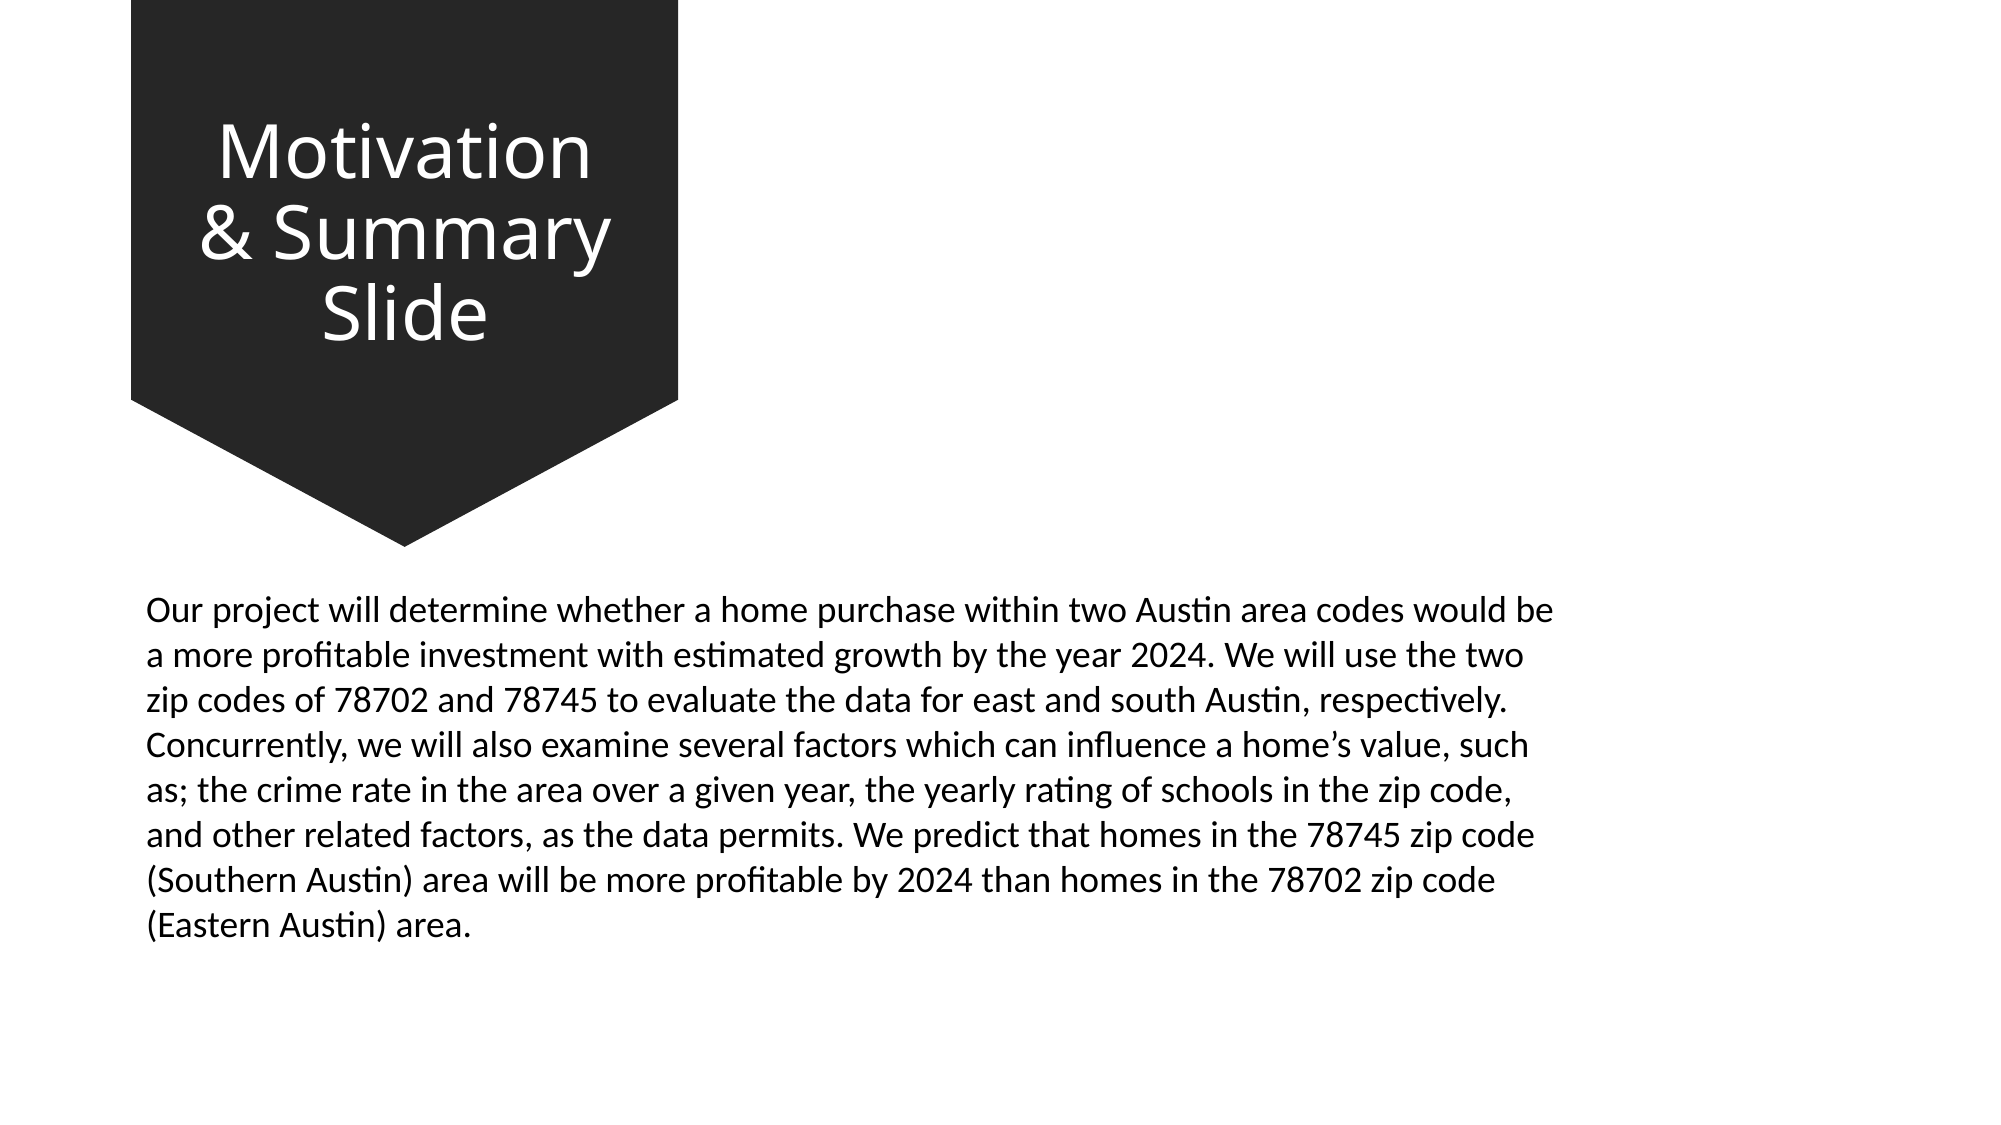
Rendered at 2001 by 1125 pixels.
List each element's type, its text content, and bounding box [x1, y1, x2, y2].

text_box [130, 0, 680, 421]
text_box Our project will determine whether a home purchase within two Austin area codes would be a more profitable investment with estimated growth by the year 2024. We will use the two zip codes of 78702 and 78745 to evaluate the data for east and south Austin, respectively. Concurrently, we will also examine several factors which can influence a home’s value, such as; the crime rate in the area over a given year, the yearly rating of schools in the zip code, and other related factors, as the data permits. We predict that homes in the 78745 zip code (Southern Austin) area will be more profitable by 2024 than homes in the 78702 zip code (Eastern Austin) area. [131, 578, 1578, 998]
text_box [203, 440, 606, 549]
title Motivation & Summary Slide [168, 31, 643, 440]
